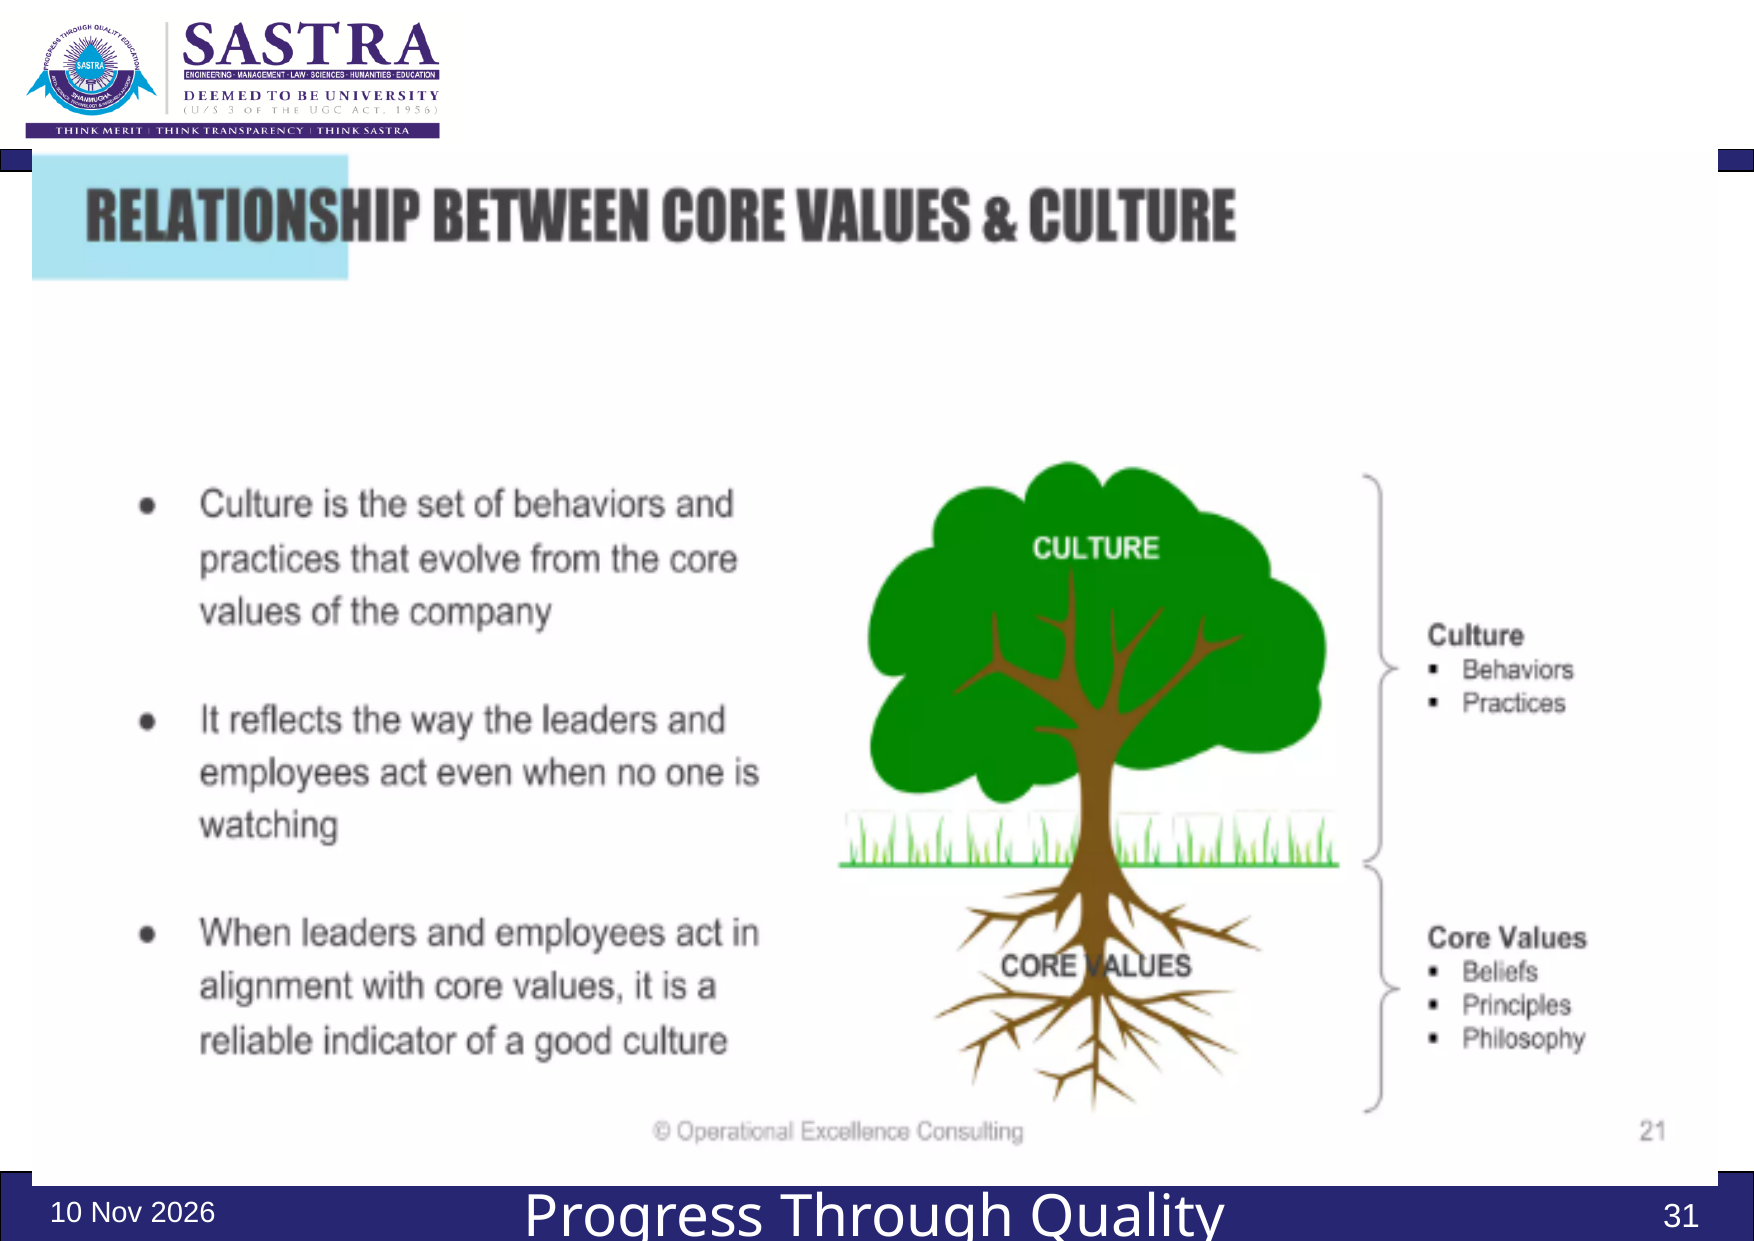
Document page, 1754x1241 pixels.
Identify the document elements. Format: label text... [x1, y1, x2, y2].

picture [0, 13, 1718, 1186]
slide_number 16-Aug-23 [32, 1193, 267, 1236]
slide_number 31 [1307, 1192, 1718, 1237]
